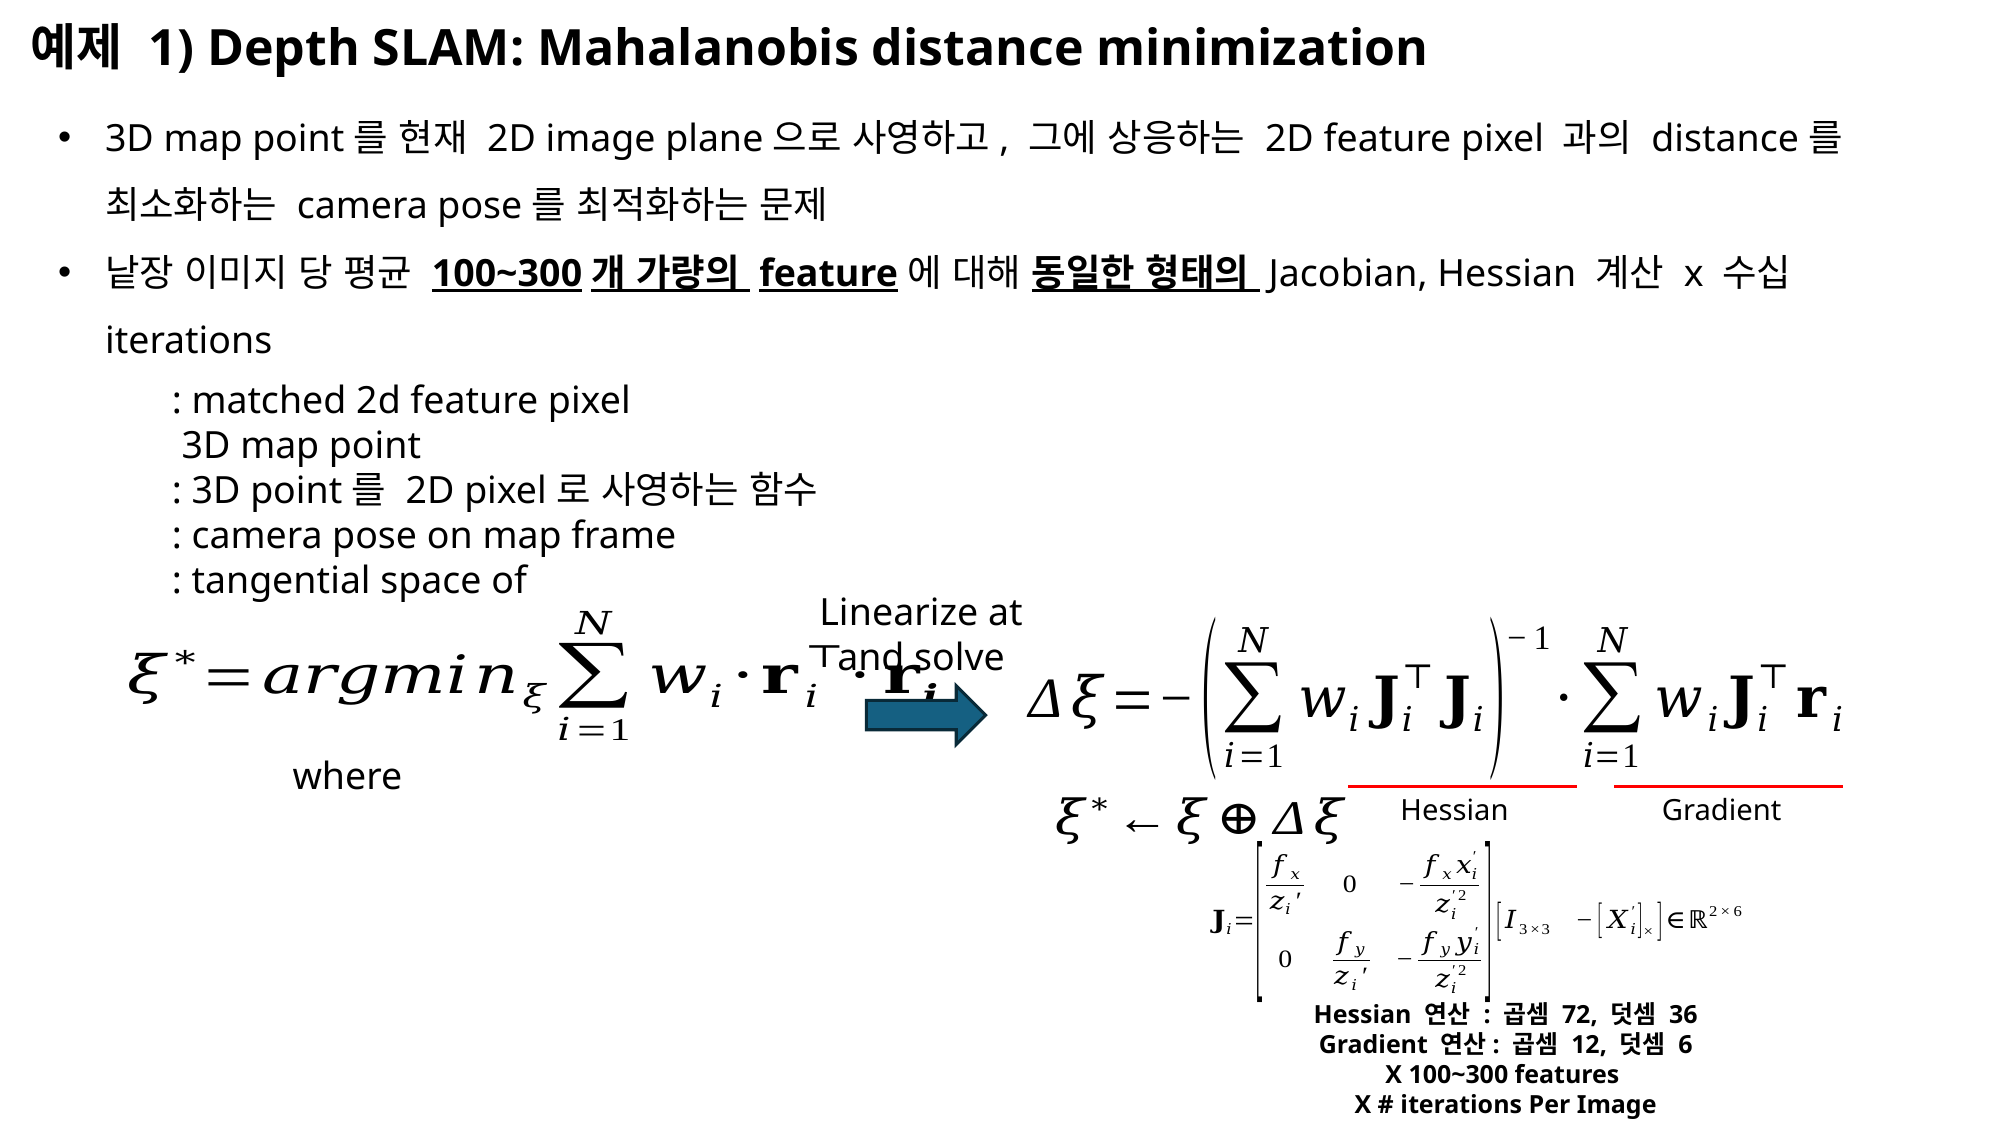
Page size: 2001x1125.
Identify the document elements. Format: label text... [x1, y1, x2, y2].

text_box Gradient [1641, 787, 1803, 834]
text_box Hessian [1374, 787, 1535, 834]
text_box Hessian 연산 : 곱셈 72, 덧셈 36 Gradient 연산: 곱셈 12, 덧셈 6 X 100~300 features X # iterations Per Image [1120, 990, 1892, 1125]
text_box [864, 681, 988, 749]
text_box 예제 1) Depth SLAM: Mahalanobis distance minimization [16, 8, 1971, 83]
text_box 3D map point를 현재 2D image plane으로 사영하고, 그에 상응하는 2D feature pixel 과의 distance를 최소화하는 camera pose를 최적화하는 문제 낱장 이미지 당 평균 100~300개 가량의 feature에 대해 동일한 형태의 Jacobian, Hessian 계산 x 수십 iterations [43, 83, 1984, 369]
